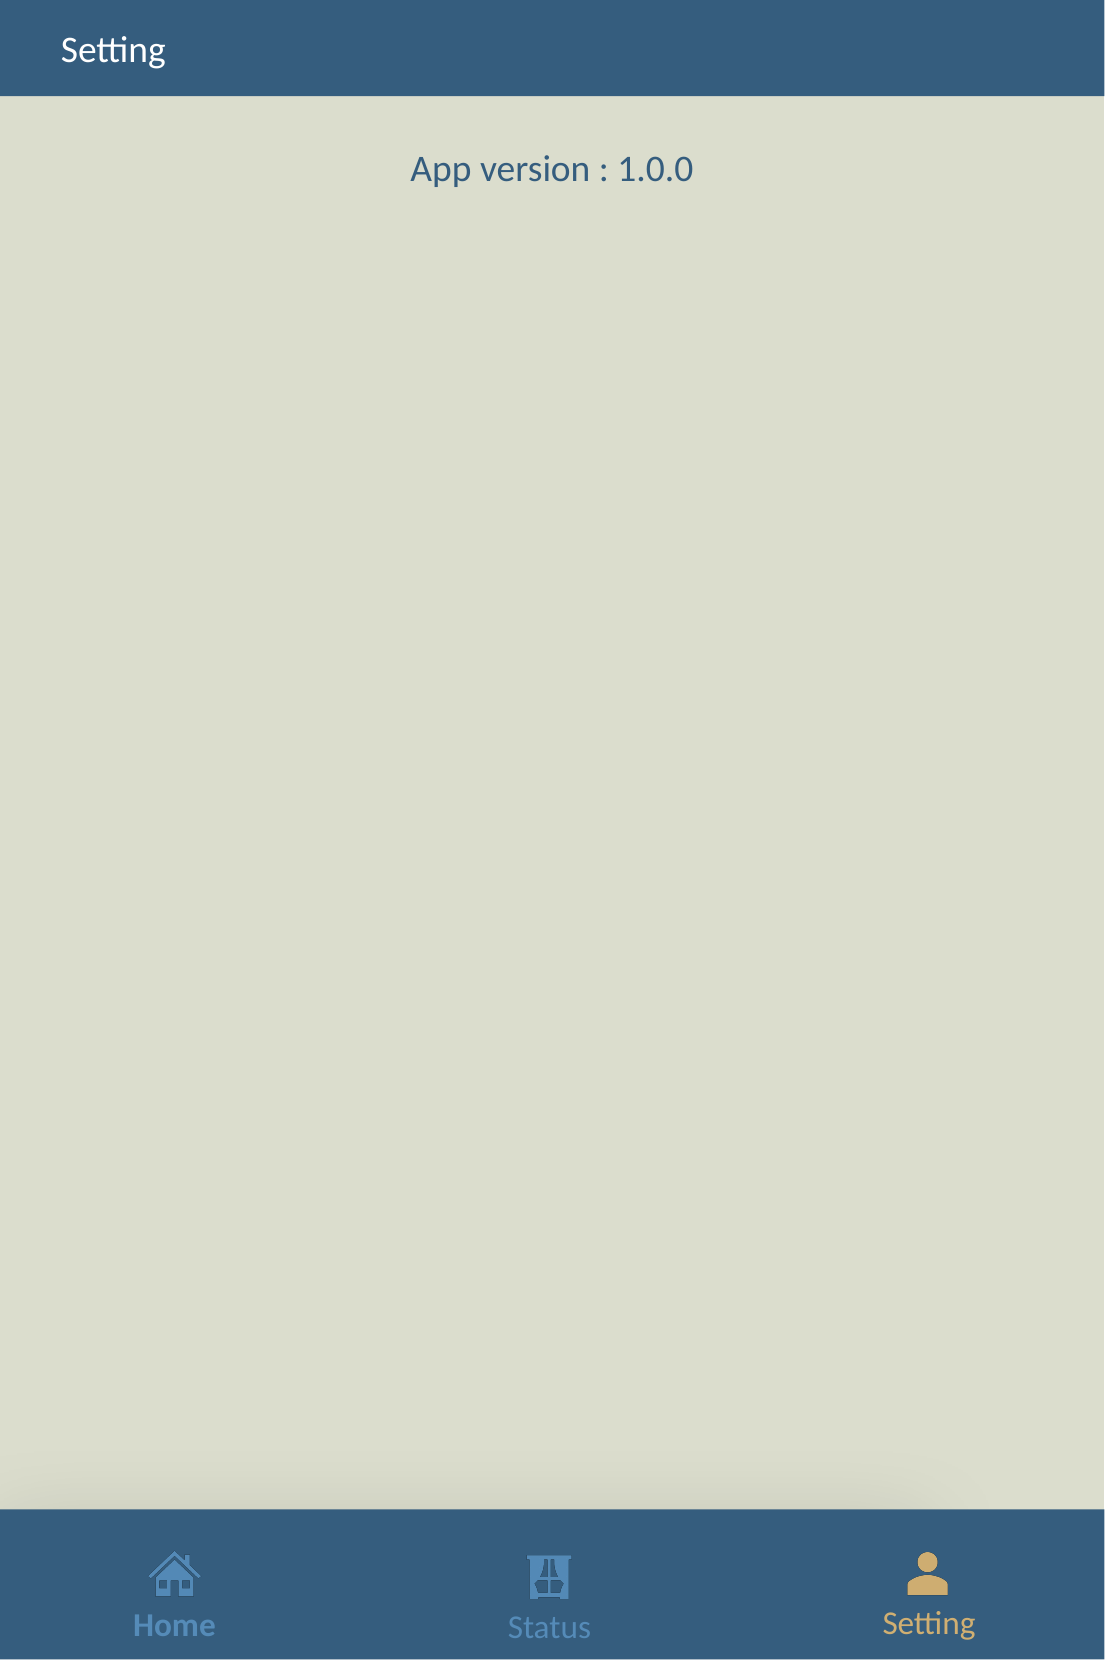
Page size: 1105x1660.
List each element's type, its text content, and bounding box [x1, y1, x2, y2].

text_box [0, 0, 1105, 97]
text_box App version : 1.0.0 [395, 136, 709, 197]
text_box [0, 1509, 1105, 1660]
text_box Setting [46, 17, 181, 78]
